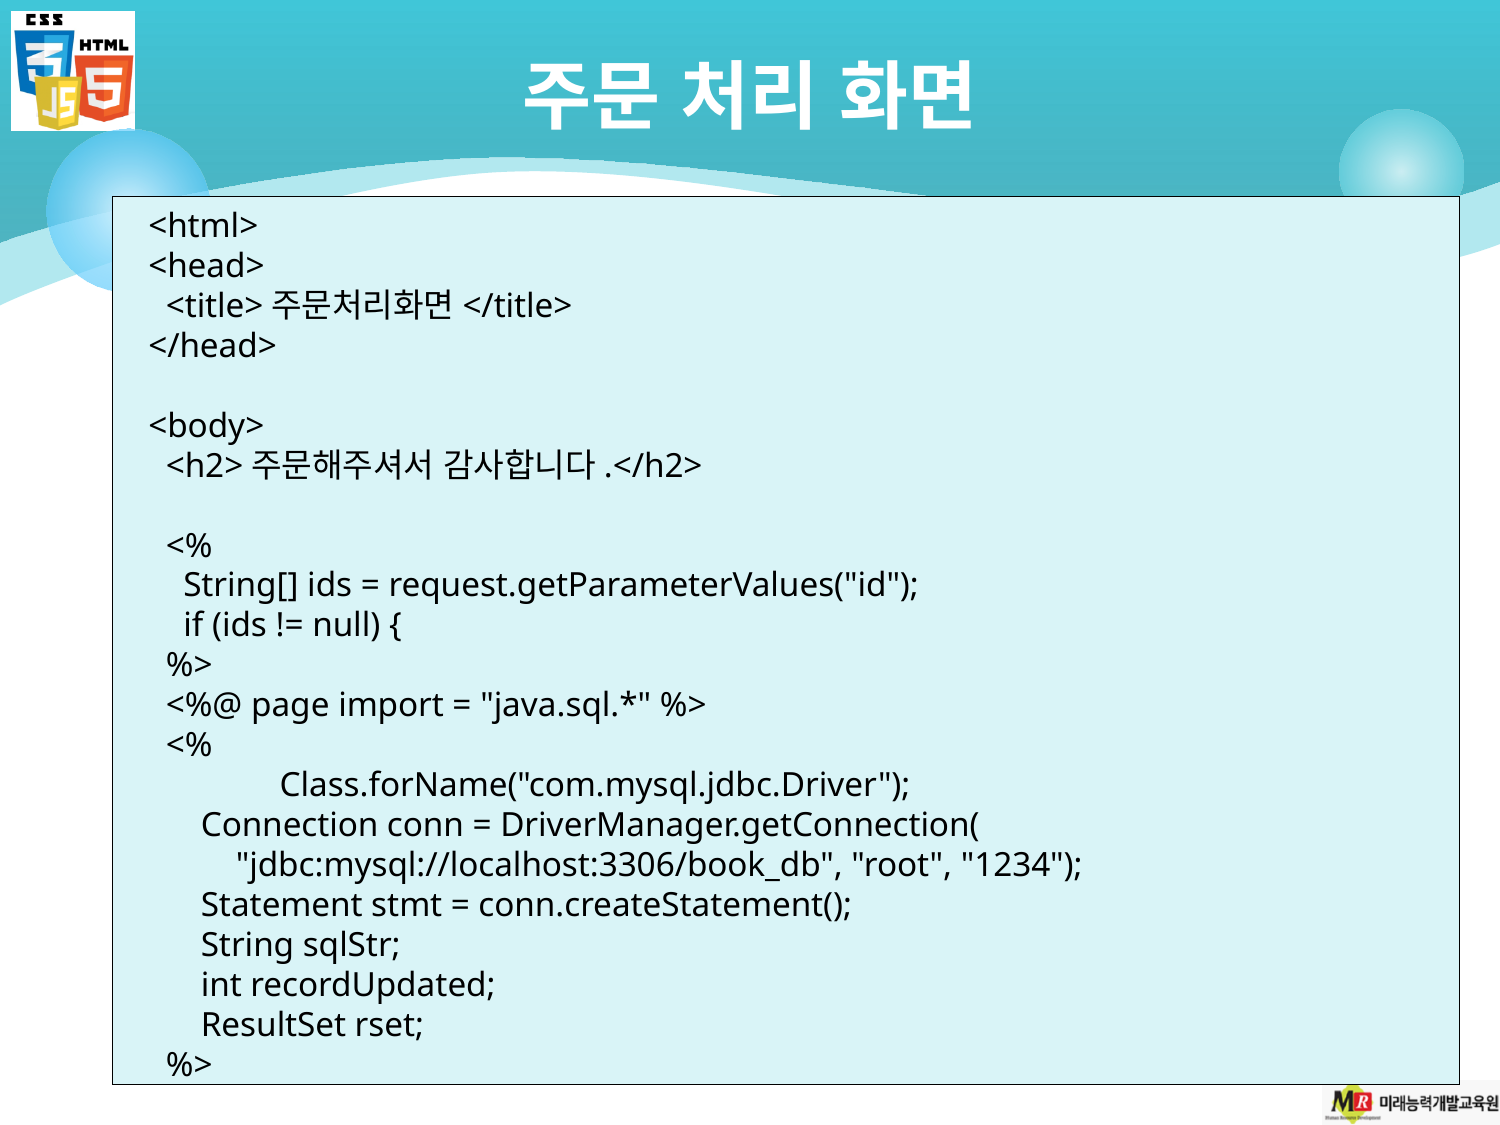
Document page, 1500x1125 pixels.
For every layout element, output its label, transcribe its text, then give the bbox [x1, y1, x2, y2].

picture [1322, 1080, 1500, 1125]
picture [11, 11, 74, 131]
title 주문 처리 화면 [74, 0, 1426, 188]
text_box <html> <head> <title>주문처리화면</title> </head> <body> <h2>주문해주셔서 감사합니다.</h2> <% String[] ids = request.getParameterValues("id"); if (ids != null) { %> <%@ page import = "java.sql.*" %> <% Class.forName("com.mysql.jdbc.Driver"); Connection conn = DriverManager.getConnection( "jdbc:mysql://localhost:3306/book_db", "root", "1234"); Statement stmt = conn.createStatement(); String sqlStr; int recordUpdated; ResultSet rset; %> [112, 196, 1460, 1085]
